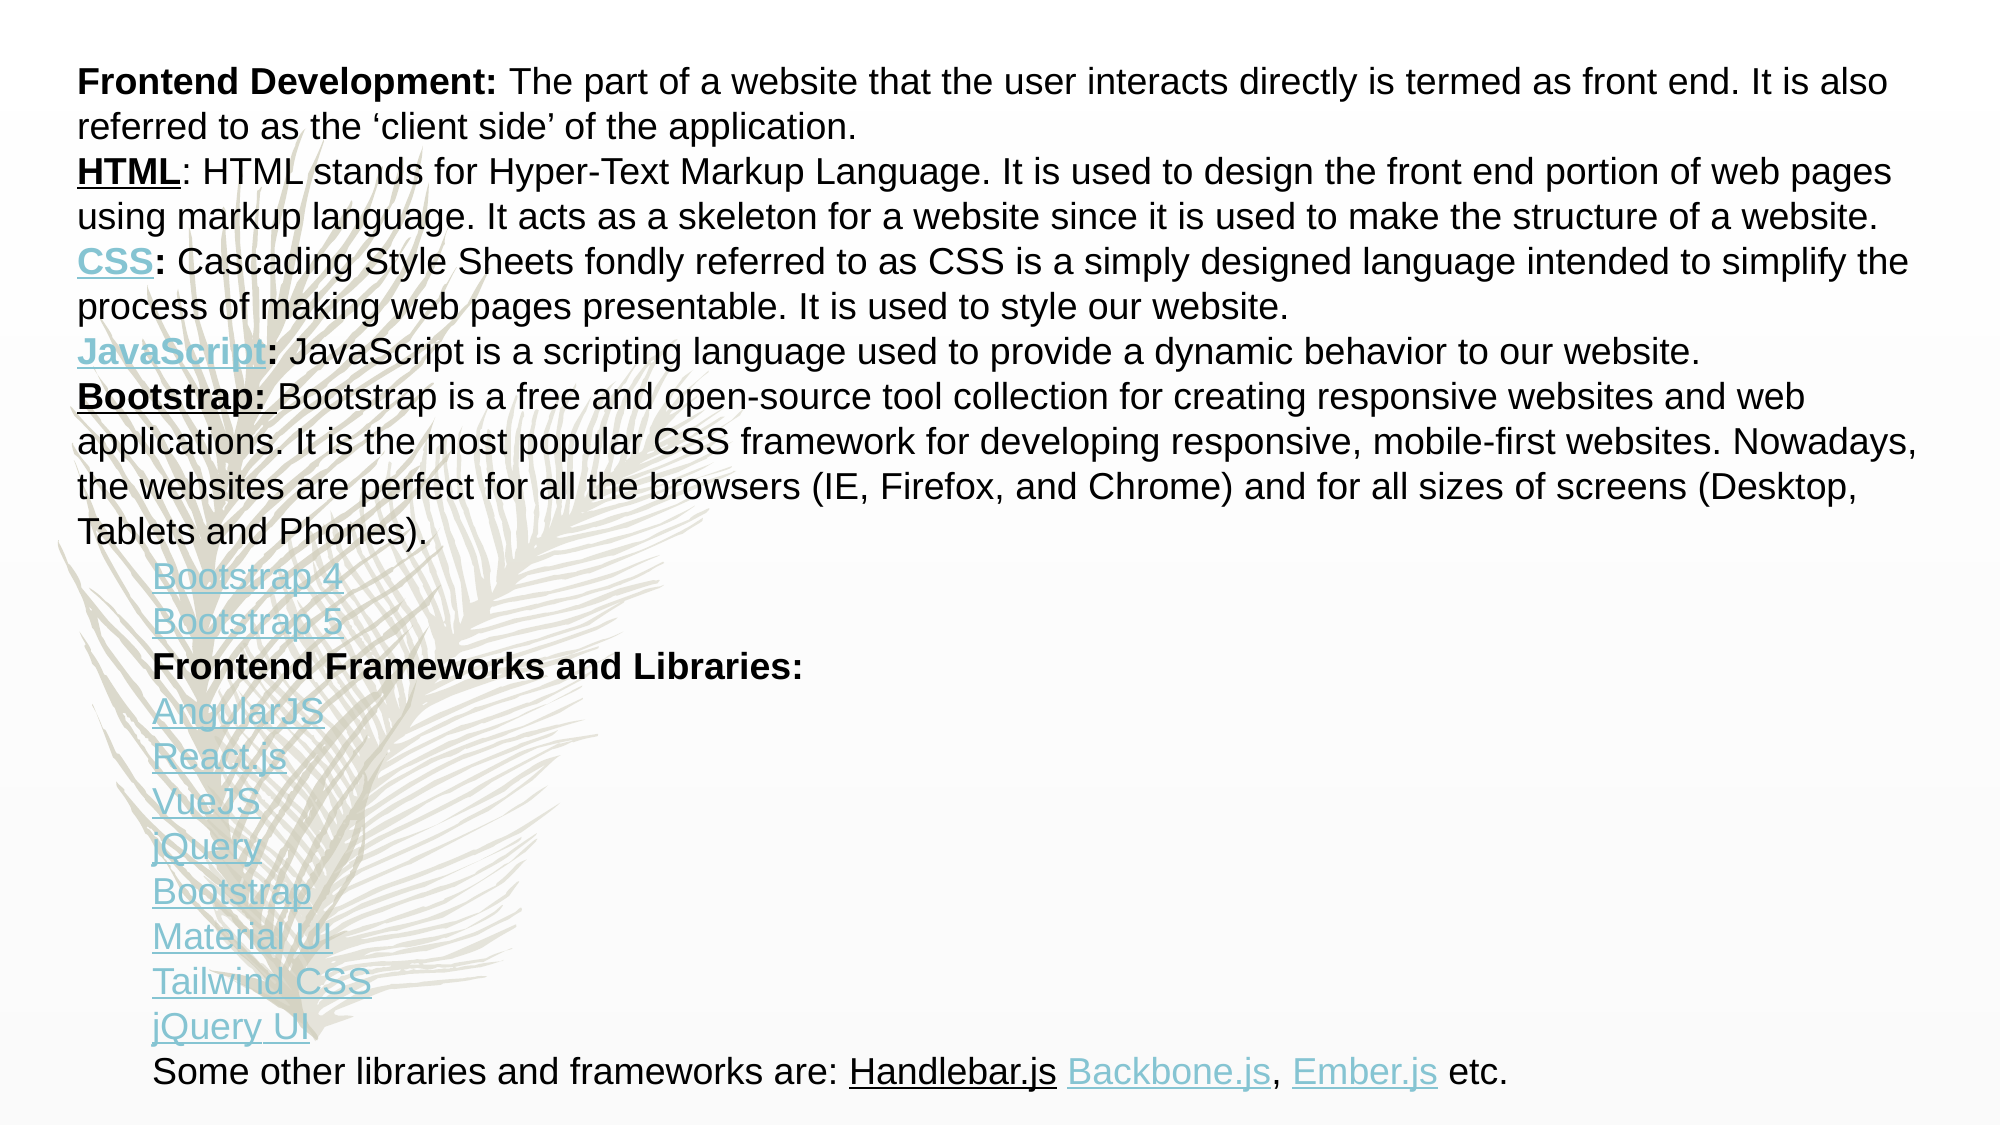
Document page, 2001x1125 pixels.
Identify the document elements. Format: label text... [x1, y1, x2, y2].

text_box Frontend Development: The part of a website that the user interacts directly is termed as front end. It is also referred to as the ‘client side’ of the application. HTML: HTML stands for Hyper-Text Markup Language. It is used to design the front end portion of web pages using markup language. It acts as a skeleton for a website since it is used to make the structure of a website. CSS: Cascading Style Sheets fondly referred to as CSS is a simply designed language intended to simplify the process of making web pages presentable. It is used to style our website. JavaScript: JavaScript is a scripting language used to provide a dynamic behavior to our website. Bootstrap: Bootstrap is a free and open-source tool collection for creating responsive websites and web applications. It is the most popular CSS framework for developing responsive, mobile-first websites. Nowadays, the websites are perfect for all the browsers (IE, Firefox, and Chrome) and for all sizes of screens (Desktop, Tablets and Phones). Bootstrap 4 Bootstrap 5 Frontend Frameworks and Libraries: AngularJS React.js VueJS jQuery Bootstrap Material UI Tailwind CSS jQuery UI Some other libraries and frameworks are: Handlebar.js Backbone.js, Ember.js etc. [62, 49, 1938, 1125]
